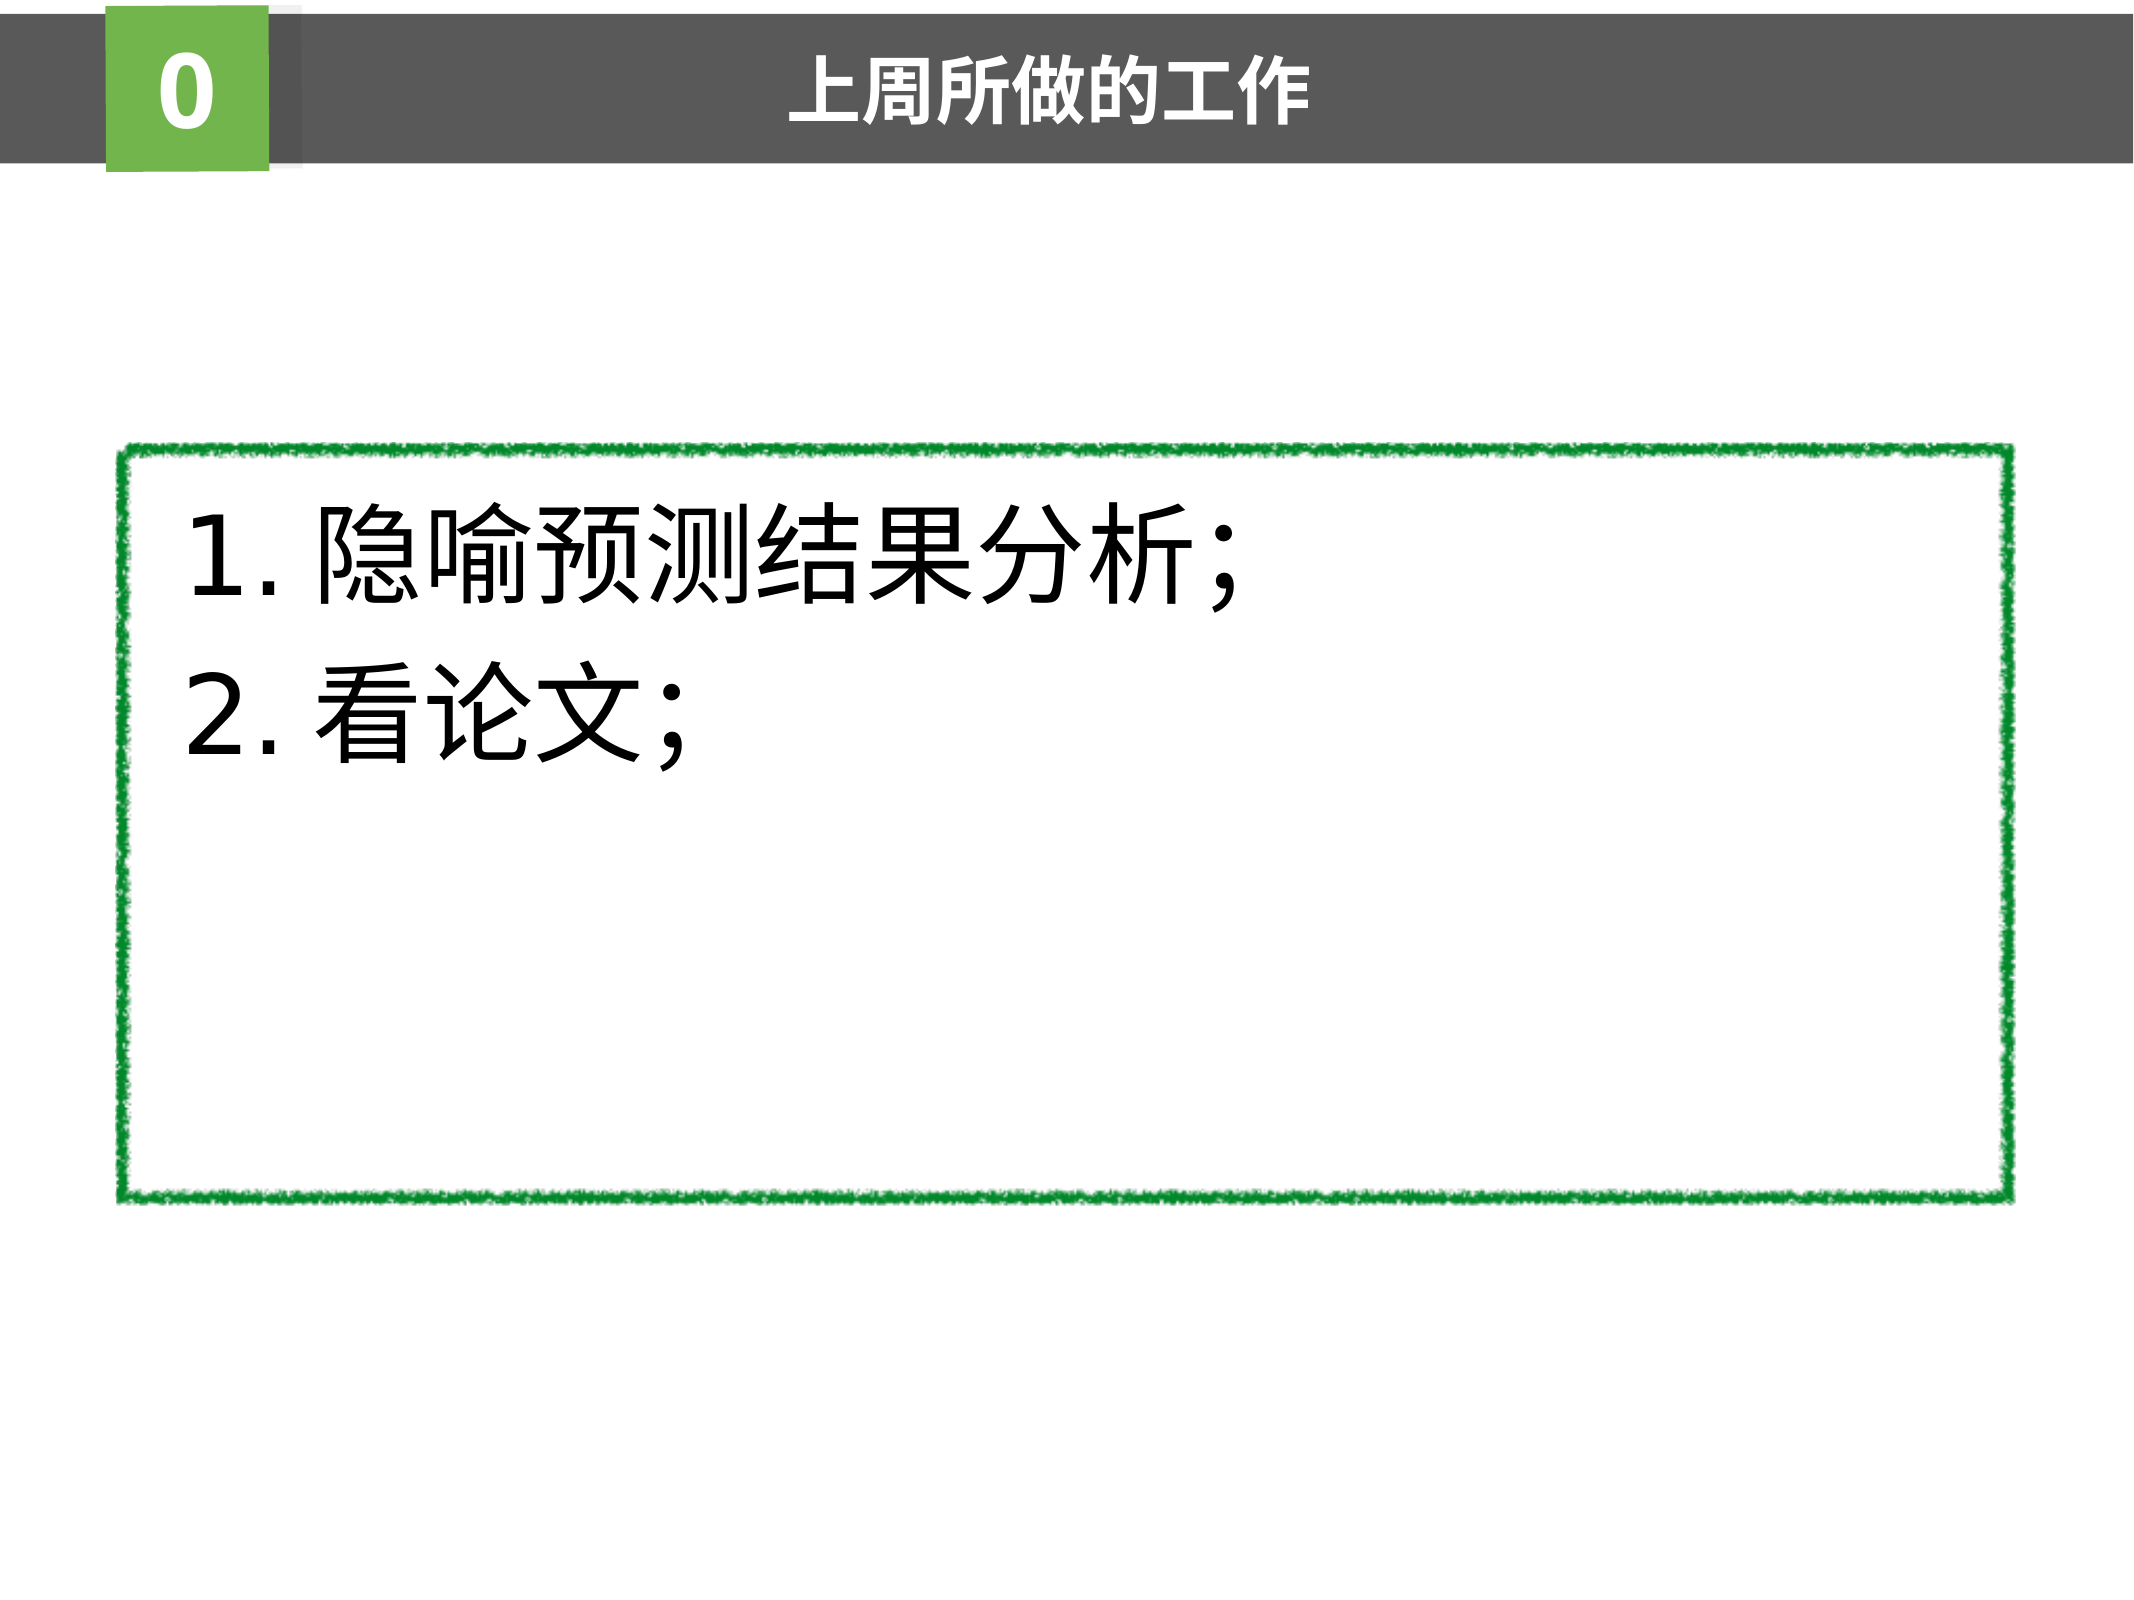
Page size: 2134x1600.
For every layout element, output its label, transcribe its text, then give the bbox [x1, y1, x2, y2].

text_box 上周所做的工作 [777, 35, 1354, 142]
text_box [302, 13, 2134, 164]
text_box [115, 442, 2019, 1208]
text_box [0, 13, 97, 164]
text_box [103, 4, 271, 173]
